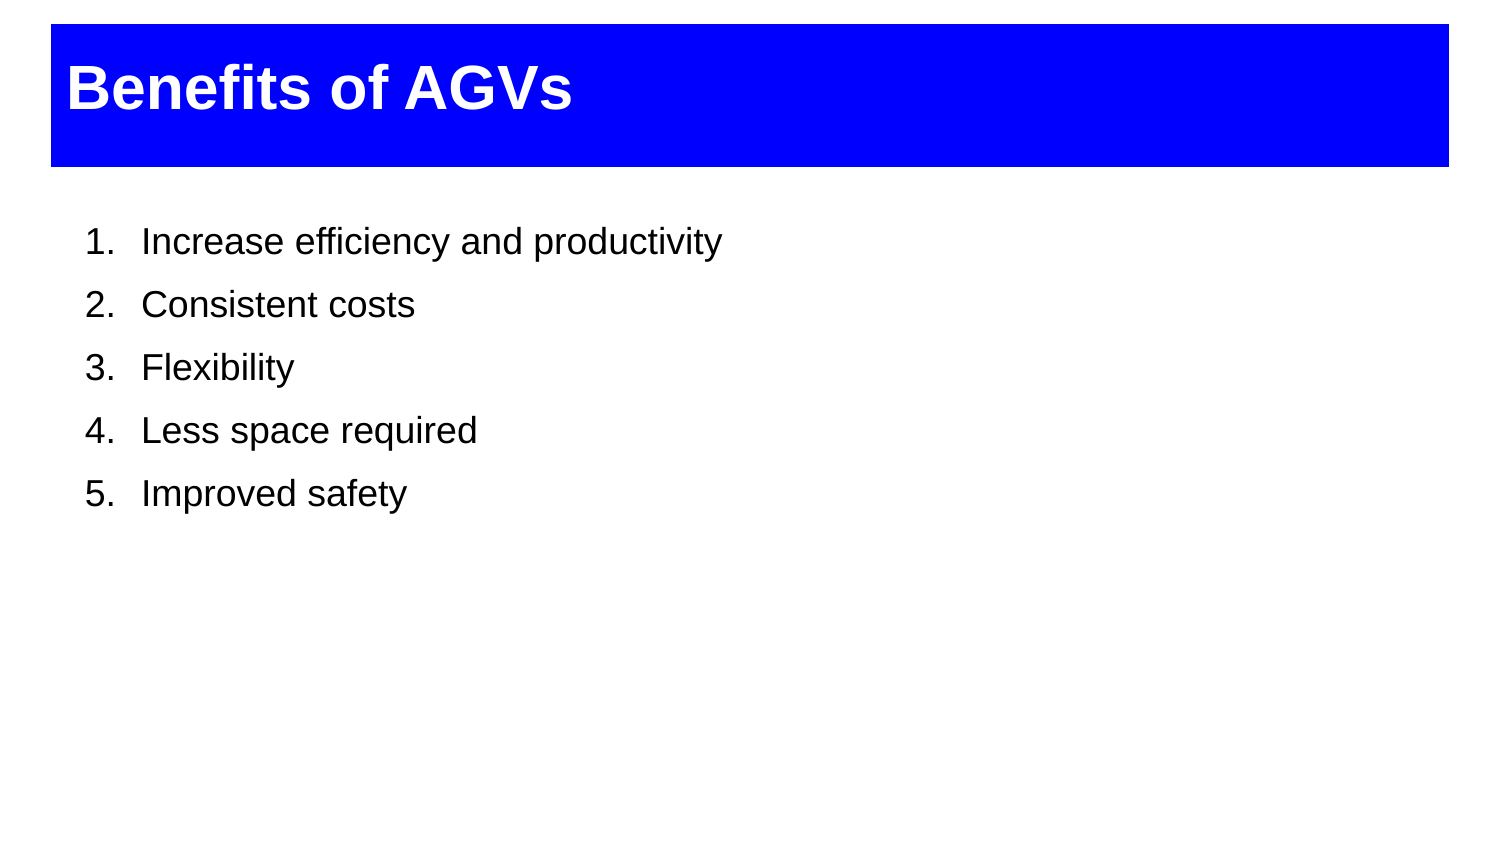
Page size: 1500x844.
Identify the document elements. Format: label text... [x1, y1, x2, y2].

title Benefits of AGVs [51, 24, 1449, 167]
list Increase efficiency and productivity Consistent costs Flexibility Less space required Improved safety [51, 184, 1449, 745]
